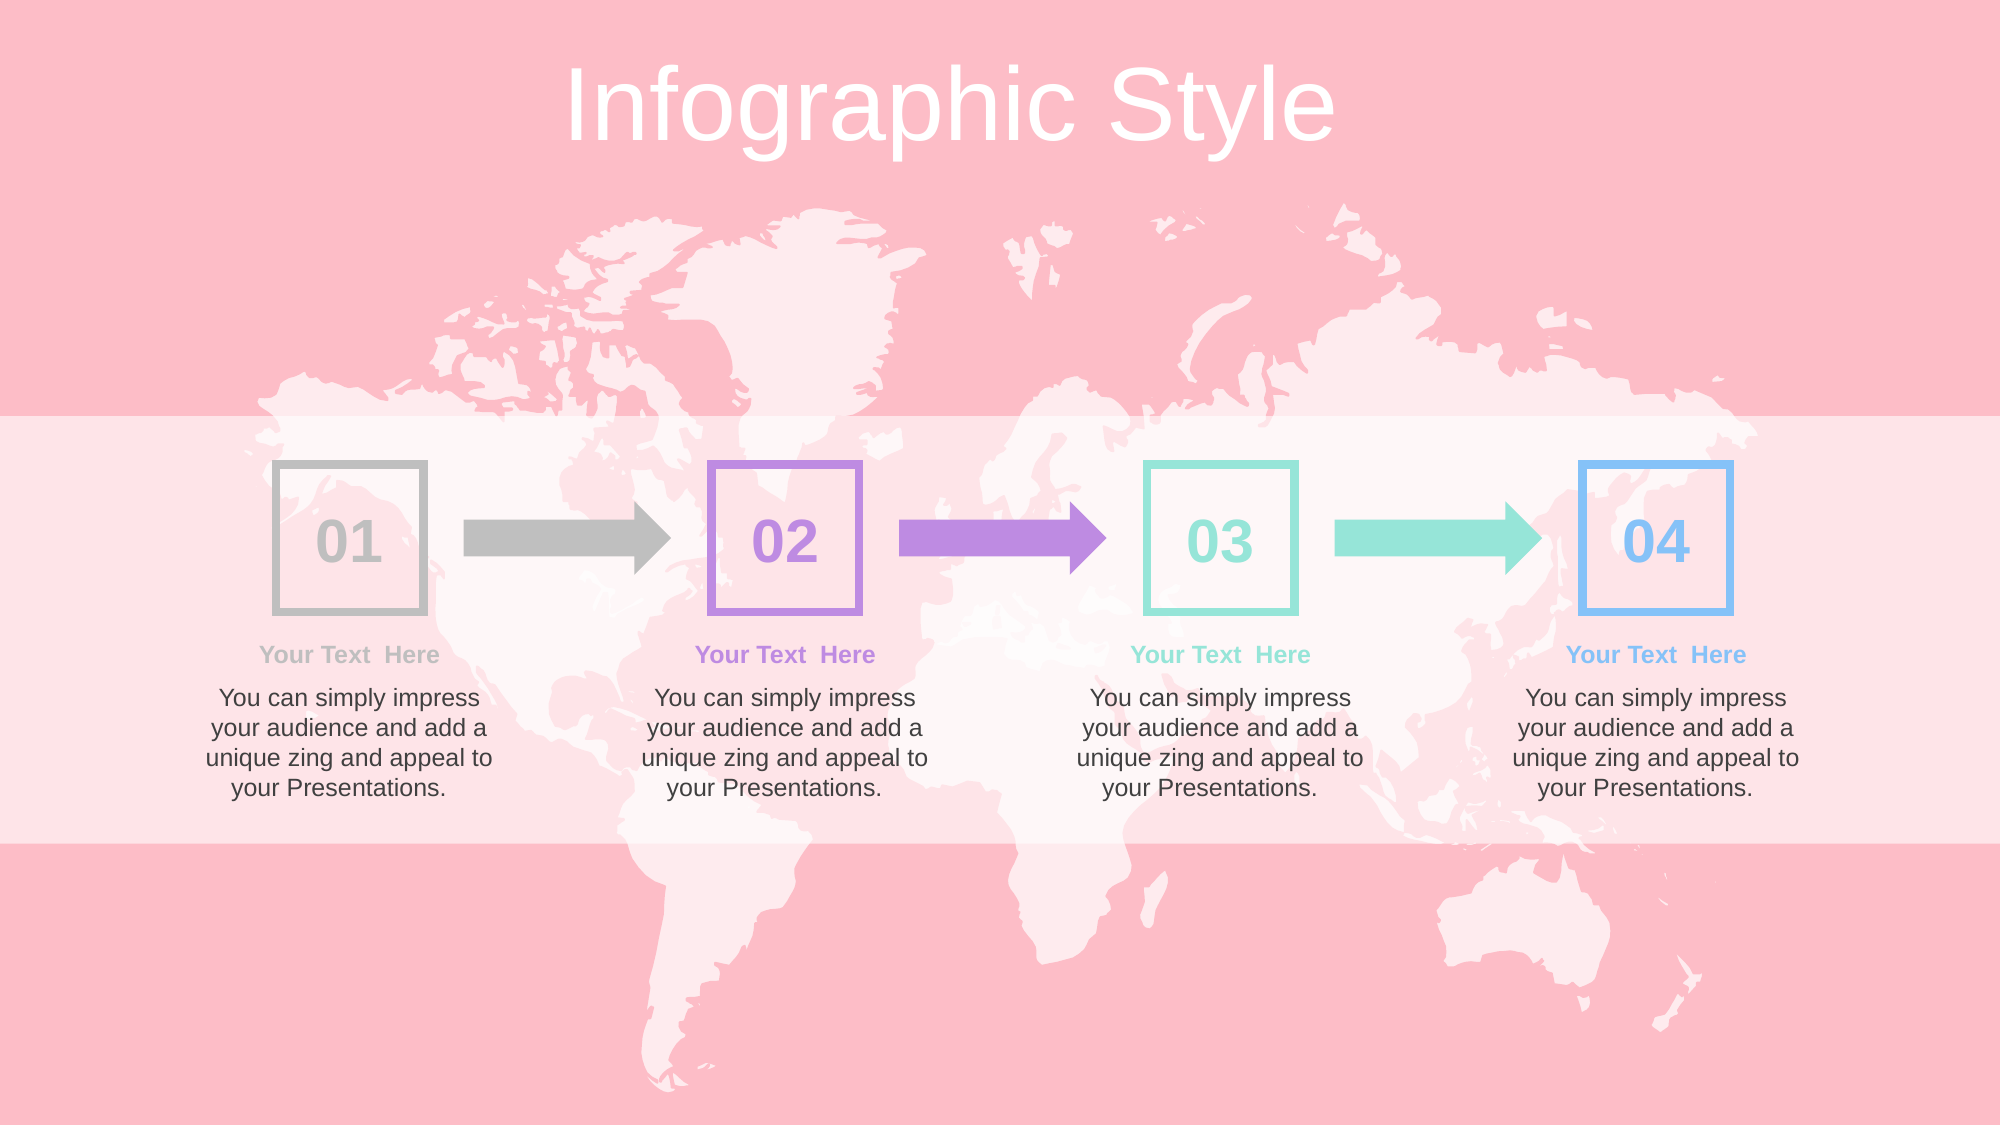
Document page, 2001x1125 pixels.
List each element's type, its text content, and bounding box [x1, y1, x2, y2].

text_box [1760, 415, 2000, 845]
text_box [616, 631, 954, 811]
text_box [1052, 631, 1390, 811]
list Infographic Style [0, 47, 1903, 166]
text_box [181, 631, 519, 811]
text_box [243, 201, 1760, 1094]
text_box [1487, 631, 1825, 811]
text_box [0, 415, 243, 845]
